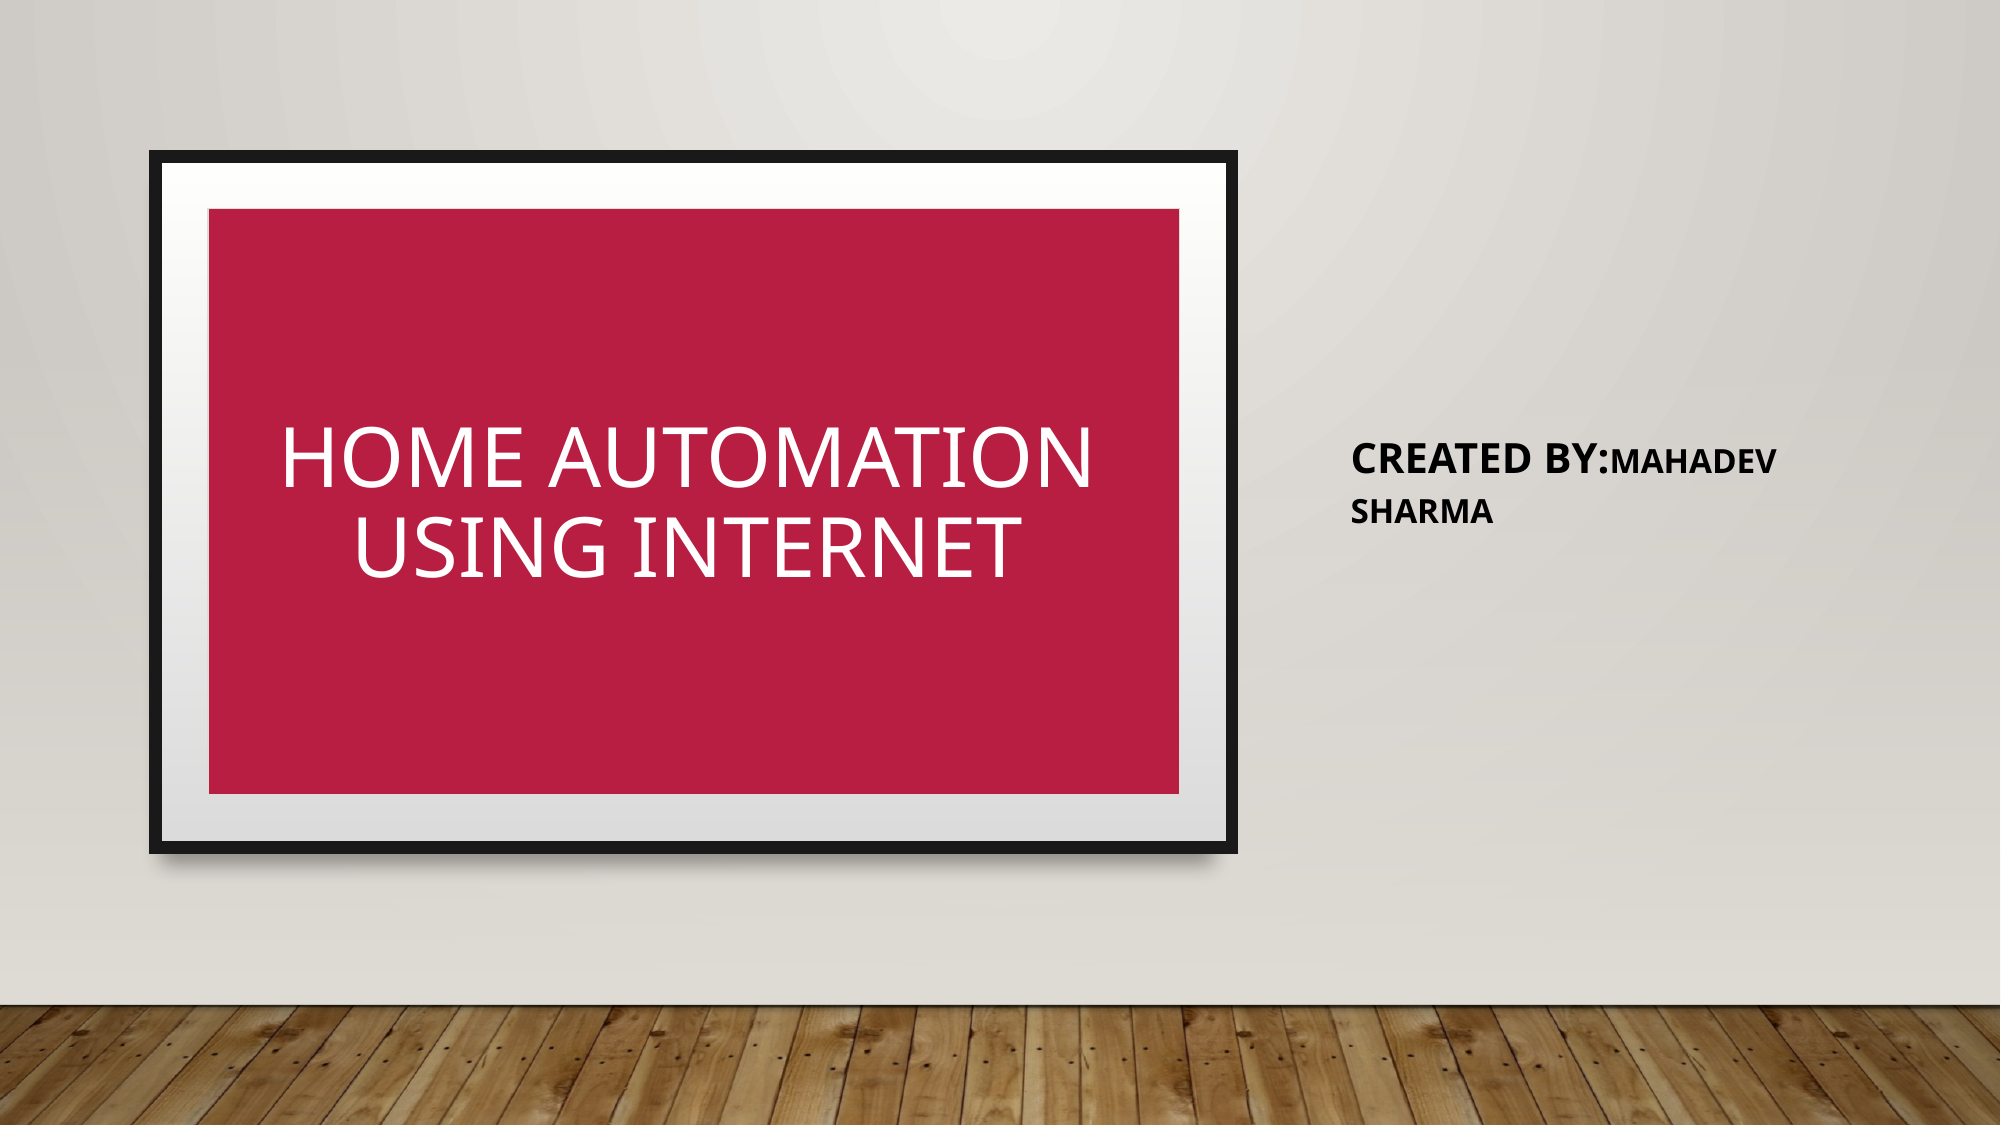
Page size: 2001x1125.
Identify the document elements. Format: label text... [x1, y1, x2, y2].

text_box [155, 153, 1233, 850]
text_box [0, 0, 2000, 330]
subtitle Created by:Mahadev sharma [1335, 239, 1803, 781]
text_box [0, 330, 2000, 1004]
picture [0, 1006, 2000, 1125]
